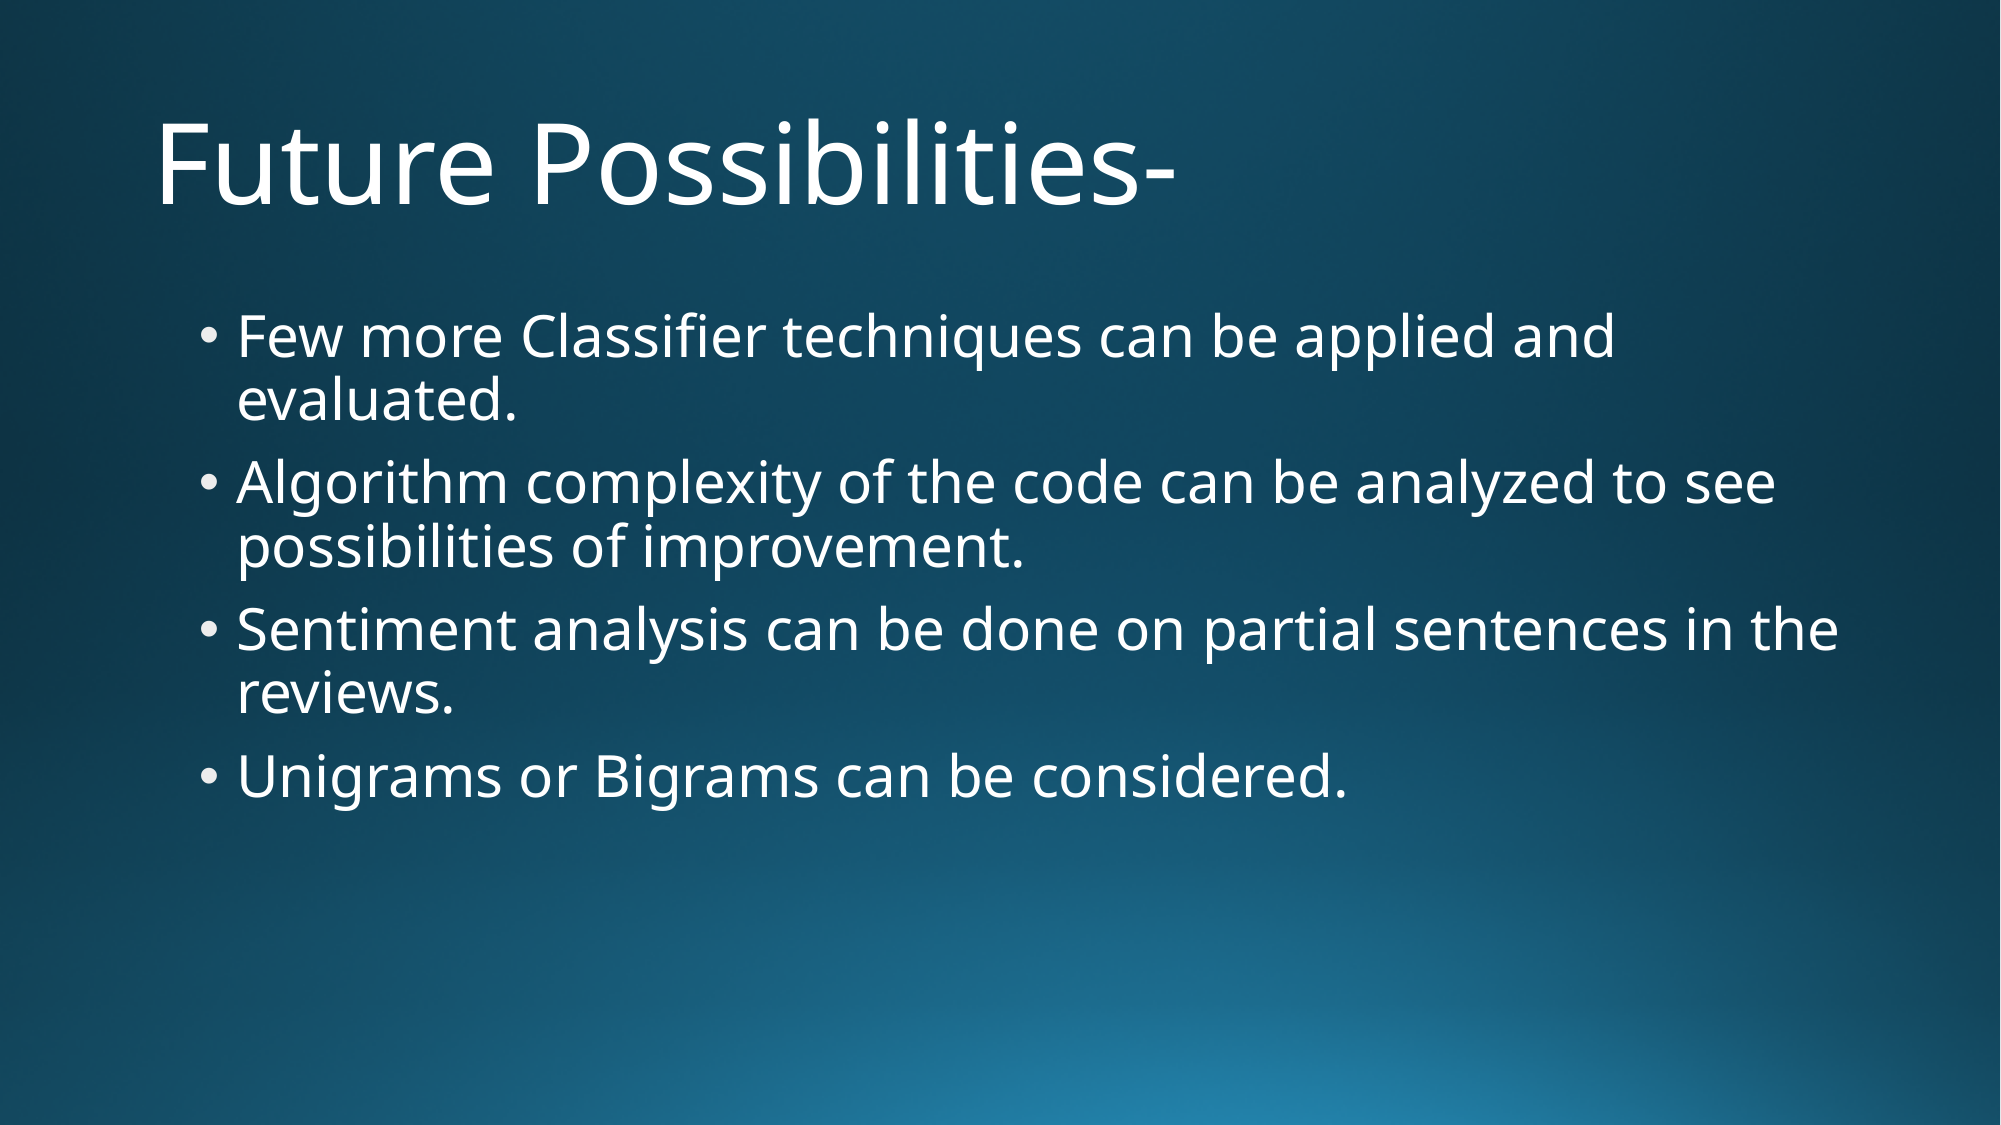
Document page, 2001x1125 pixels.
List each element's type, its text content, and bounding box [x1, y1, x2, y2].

picture [0, 0, 2001, 1125]
title Future Possibilities- [137, 59, 1863, 278]
list Few more Classifier techniques can be applied and evaluated. Algorithm complexity of the code can be analyzed to see possibilities of improvement. Sentiment analysis can be done on partial sentences in the reviews. Unigrams or Bigrams can be considered. [183, 299, 1863, 1014]
